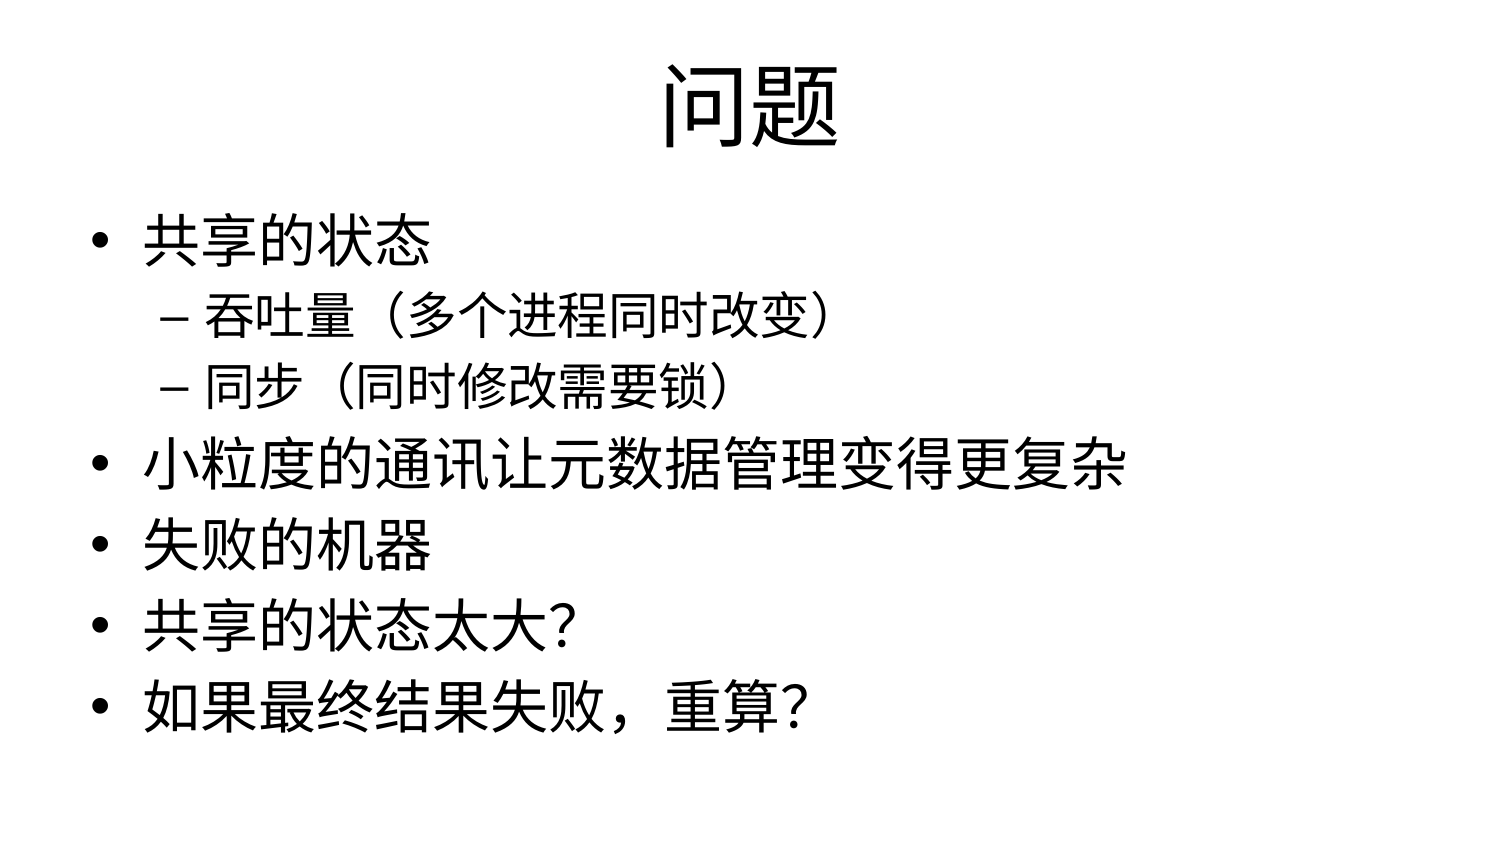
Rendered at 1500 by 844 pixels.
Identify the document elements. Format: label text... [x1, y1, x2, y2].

list 共享的状态 吞吐量（多个进程同时改变） 同步（同时修改需要锁） 小粒度的通讯让元数据管理变得更复杂 失败的机器 共享的状态太大？ 如果最终结果失败，重算？ [75, 196, 1425, 754]
title 问题 [75, 33, 1425, 175]
